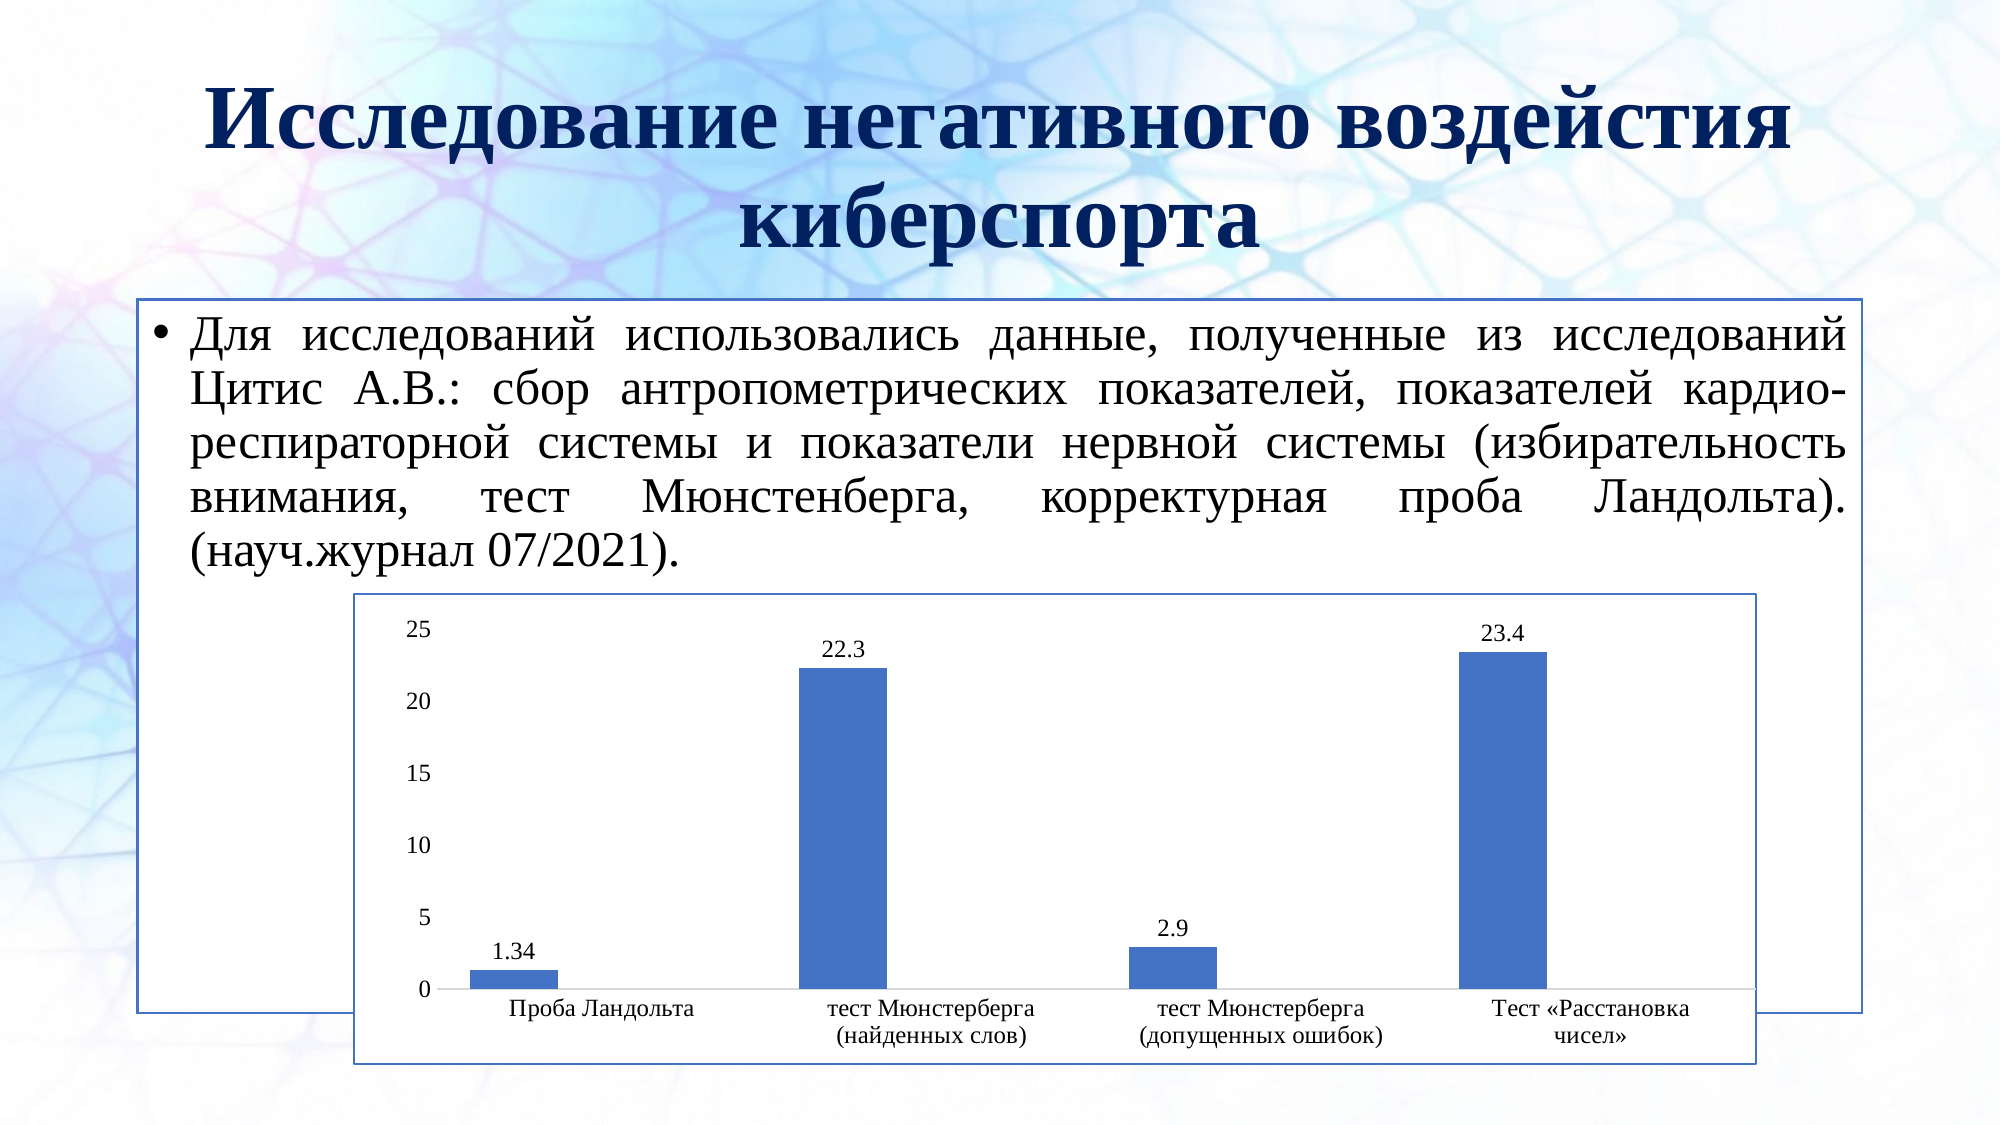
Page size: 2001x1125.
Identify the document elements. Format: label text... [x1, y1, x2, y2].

chart [353, 593, 1757, 1066]
list Для исследований использовались данные, полученные из исследований Цитис А.В.: сбор антропометрических показателей, показателей кардио-респираторной системы и показатели нервной системы (избирательность внимания, тест Мюнстенберга, корректурная проба Ландольта). (науч.журнал 07/2021). [136, 298, 1863, 1014]
title Исследование негативного воздейстия киберспорта [137, 59, 1863, 278]
